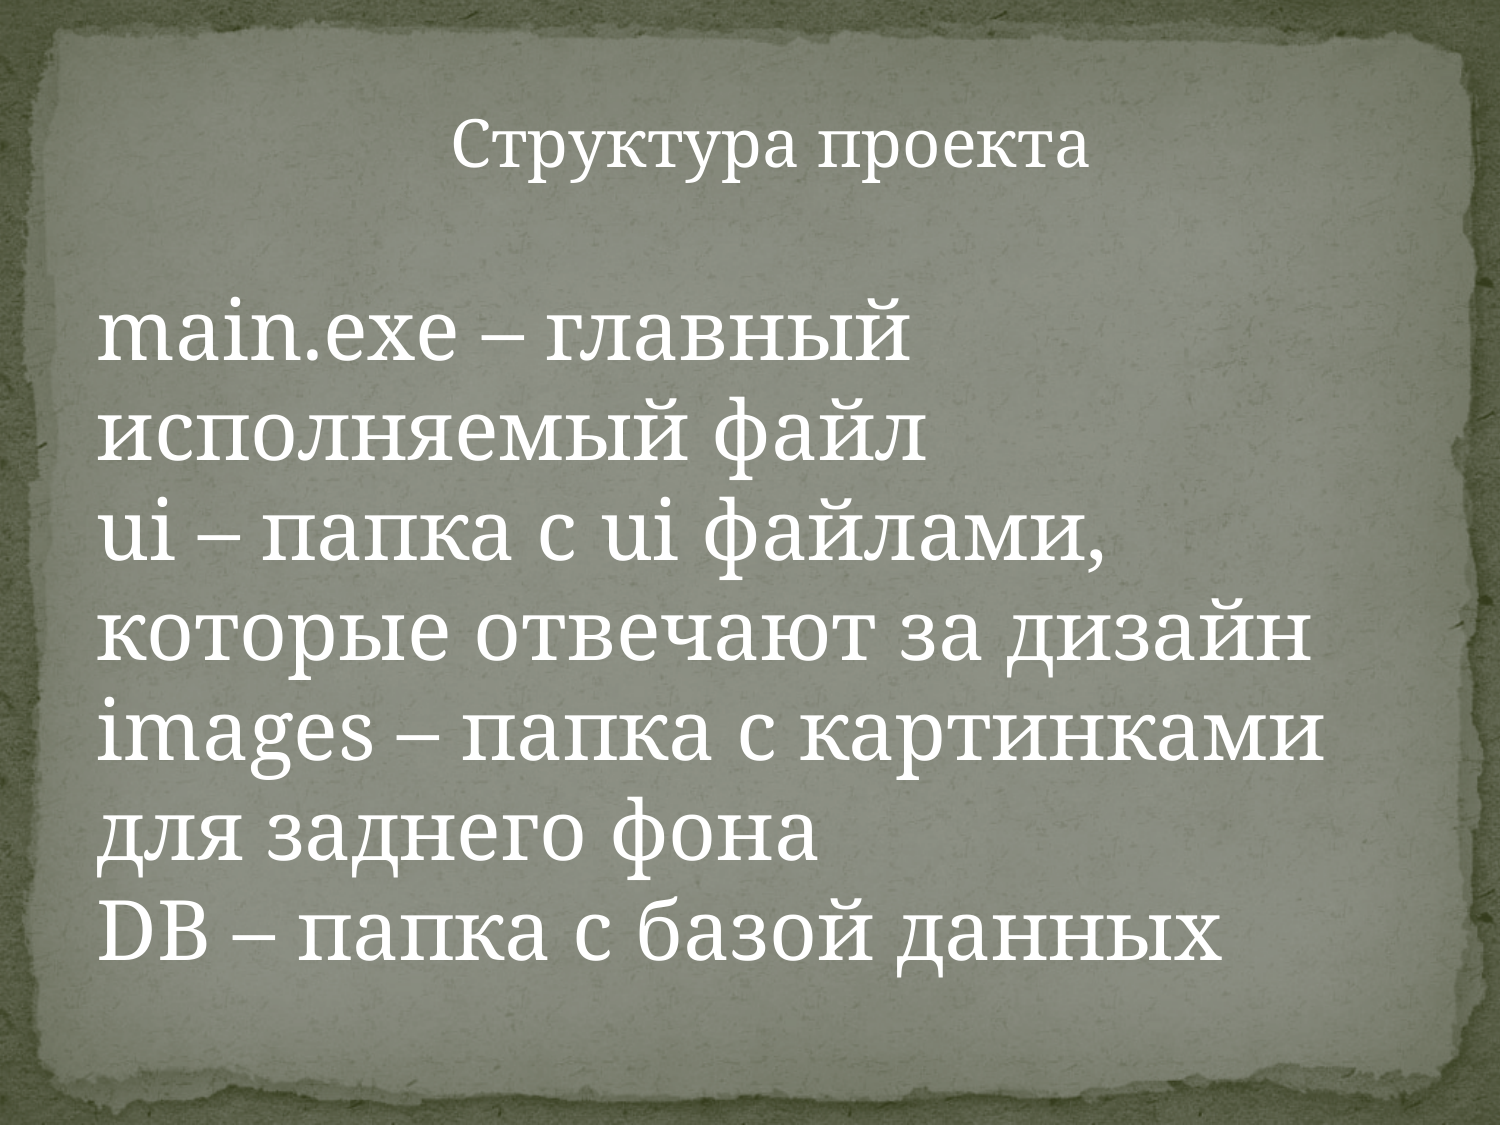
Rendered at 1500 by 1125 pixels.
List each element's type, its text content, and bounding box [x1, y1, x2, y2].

text_box main.exe – главный исполняемый файл ui – папка с ui файлами, которые отвечают за дизайн images – папка с картинками для заднего фона DB – папка с базой данных [82, 269, 1454, 985]
text_box Структура проекта [435, 93, 1107, 189]
